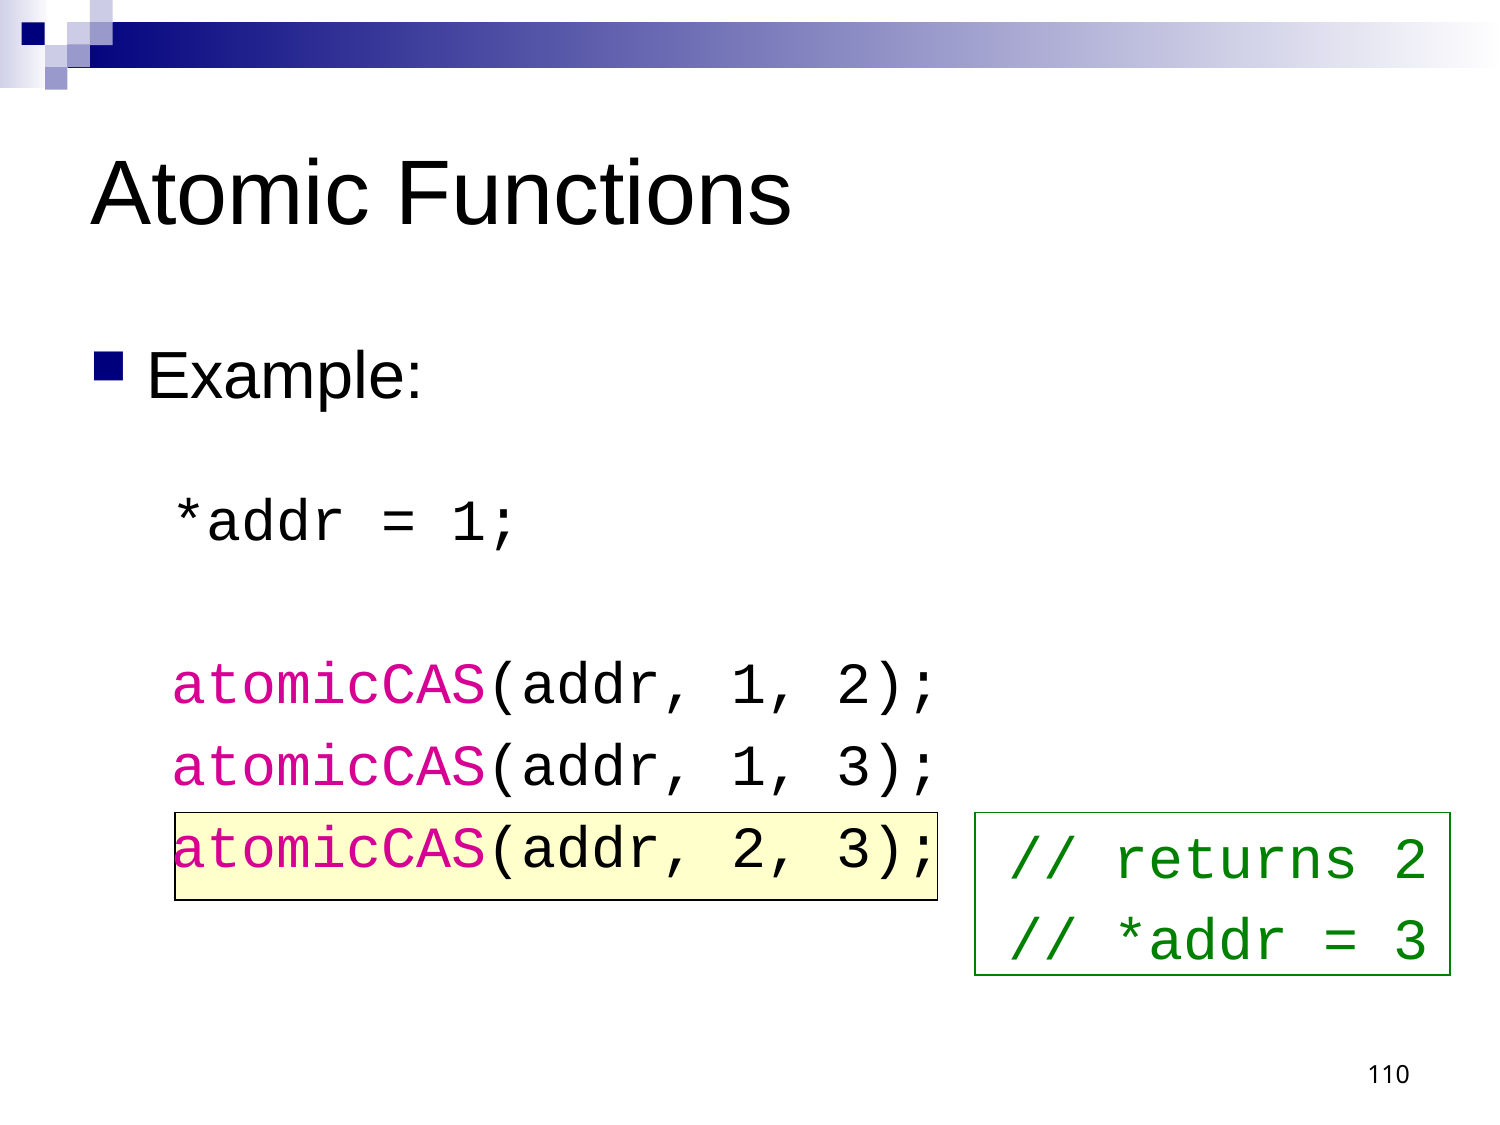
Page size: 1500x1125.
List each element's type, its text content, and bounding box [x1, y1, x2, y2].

text_box Example: [75, 324, 1475, 438]
text_box *addr = 1; atomicCAS(addr, 1, 2); atomicCAS(addr, 1, 3); atomicCAS(addr, 2, 3); [137, 474, 1275, 975]
title Atomic Functions [75, 75, 1425, 300]
slide_number 110 [1074, 1024, 1426, 1101]
text_box // returns 2 // *addr = 3 [975, 812, 1450, 975]
